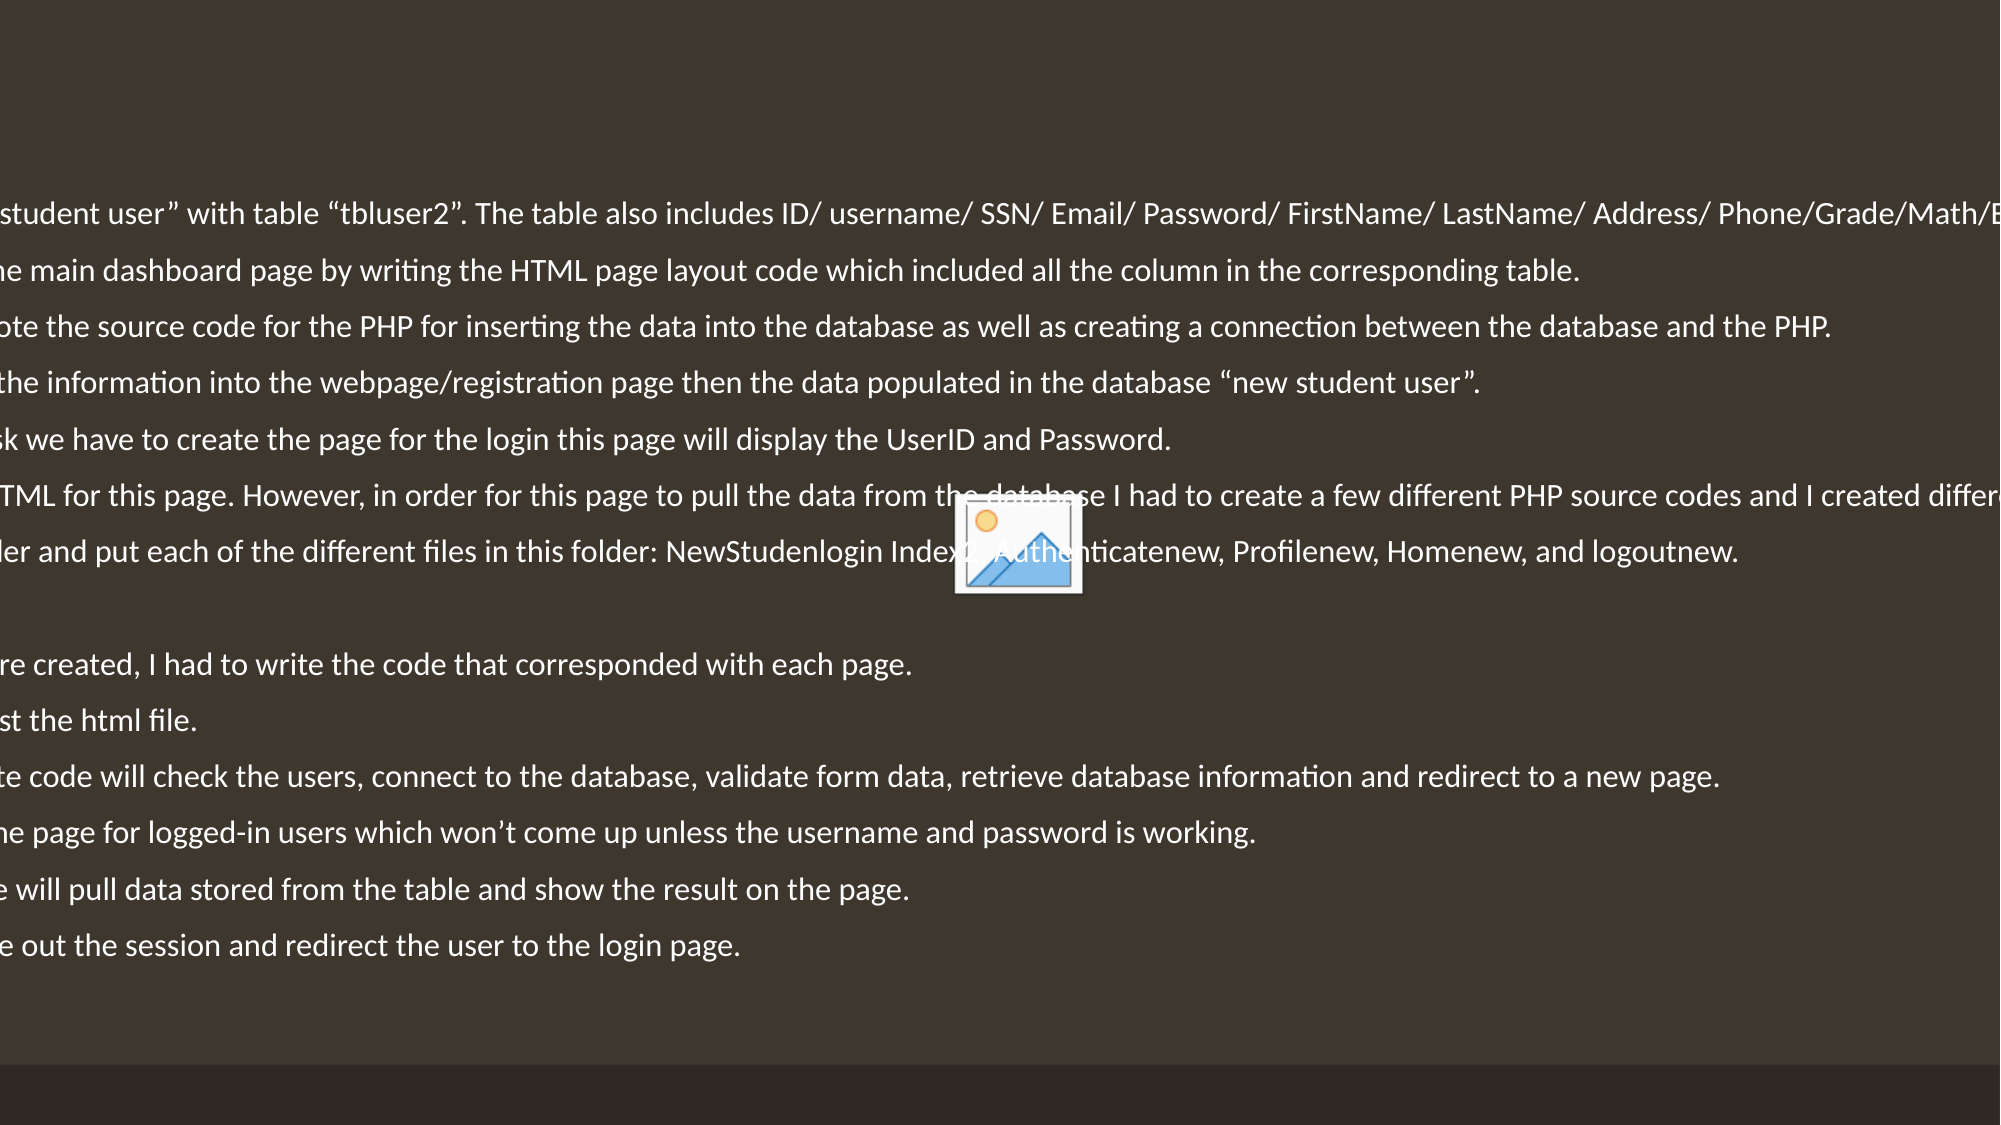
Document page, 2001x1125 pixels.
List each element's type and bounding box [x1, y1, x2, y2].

picture [137, 112, 1900, 975]
